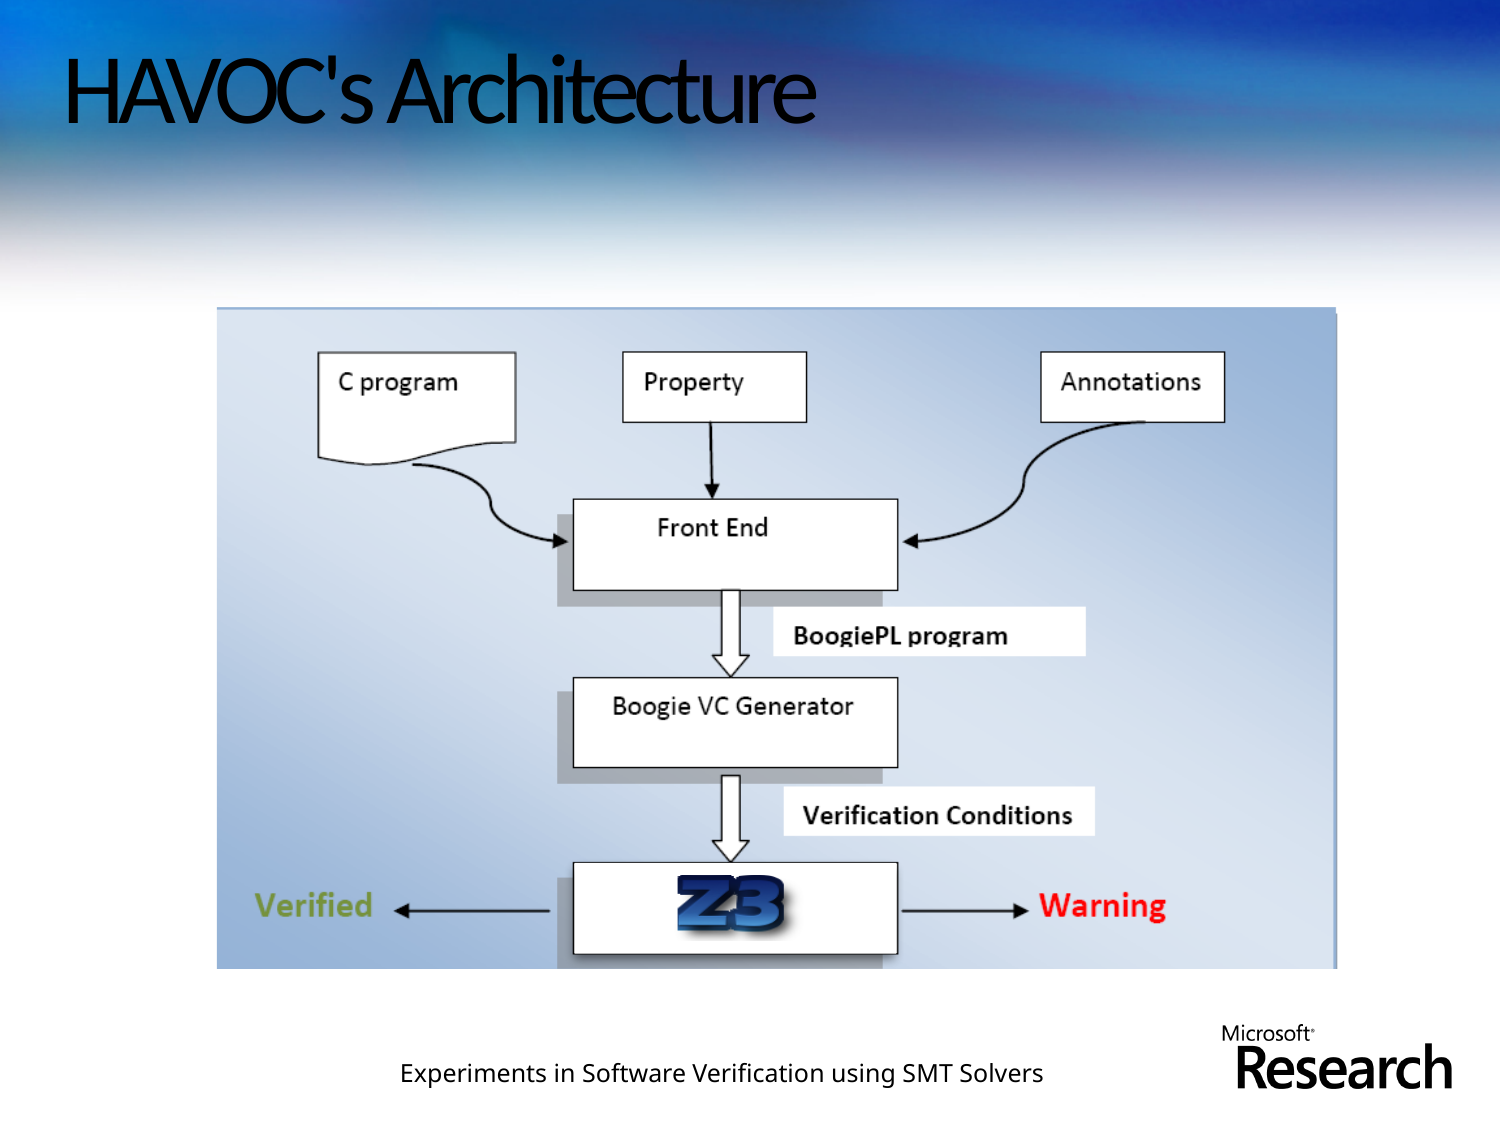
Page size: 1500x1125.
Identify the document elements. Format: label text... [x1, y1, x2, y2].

picture [0, 0, 1500, 1125]
title HAVOC's Architecture [62, 37, 1438, 148]
footer Experiments in Software Verification using SMT Solvers [349, 1042, 1096, 1103]
